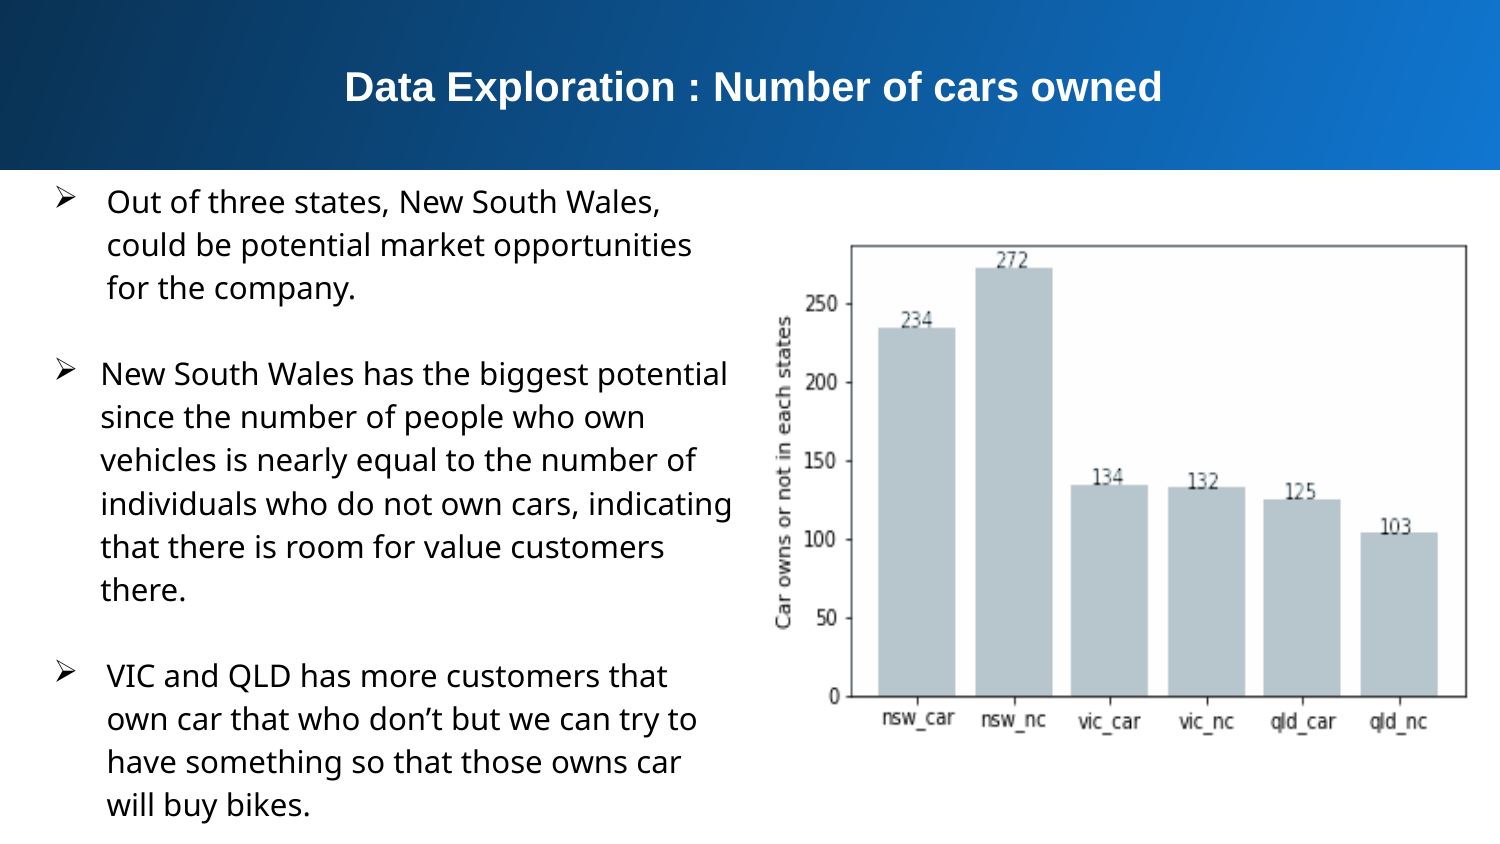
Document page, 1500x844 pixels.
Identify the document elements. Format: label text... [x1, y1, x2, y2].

text_box Out of three states, New South Wales, could be potential market opportunities for the company. New South Wales has the biggest potential since the number of people who own vehicles is nearly equal to the number of individuals who do not own cars, indicating that there is room for value customers there. VIC and QLD has more customers that own car that who don’t but we can try to have something so that those owns car will buy bikes. [16, 170, 750, 812]
text_box Data Exploration : Number of cars owned [0, 0, 1500, 170]
picture [764, 225, 1485, 748]
